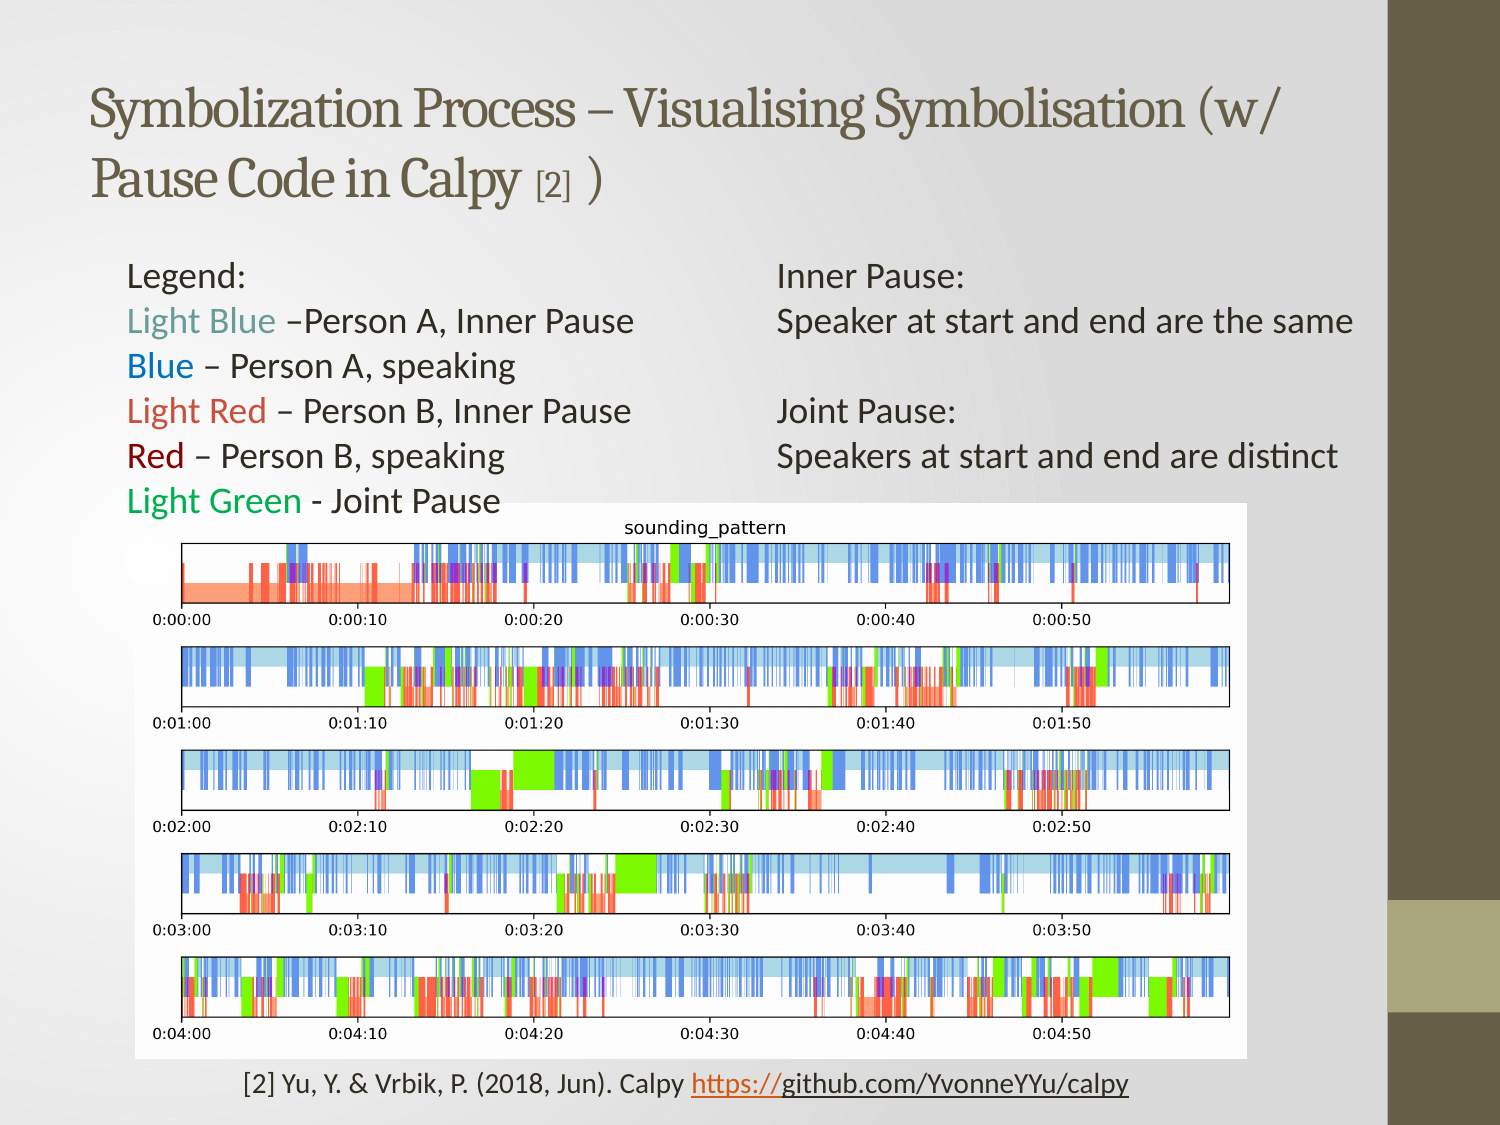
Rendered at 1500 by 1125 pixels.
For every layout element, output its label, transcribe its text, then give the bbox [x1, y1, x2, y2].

picture [135, 502, 1247, 1060]
title Symbolization Process – Visualising Symbolisation (w/ Pause Code in Calpy [2] ) [75, 45, 1325, 233]
text_box Legend: Light Blue –Person A, Inner Pause Blue – Person A, speaking Light Red – Person B, Inner Pause Red – Person B, speaking Light Green - Joint Pause [112, 243, 707, 619]
text_box [2] Yu, Y. & Vrbik, P. (2018, Jun). Calpy https://github.com/YvonneYYu/calpy [228, 1066, 1185, 1107]
text_box Inner Pause: Speaker at start and end are the same Joint Pause: Speakers at start and end are distinct [761, 243, 1388, 484]
